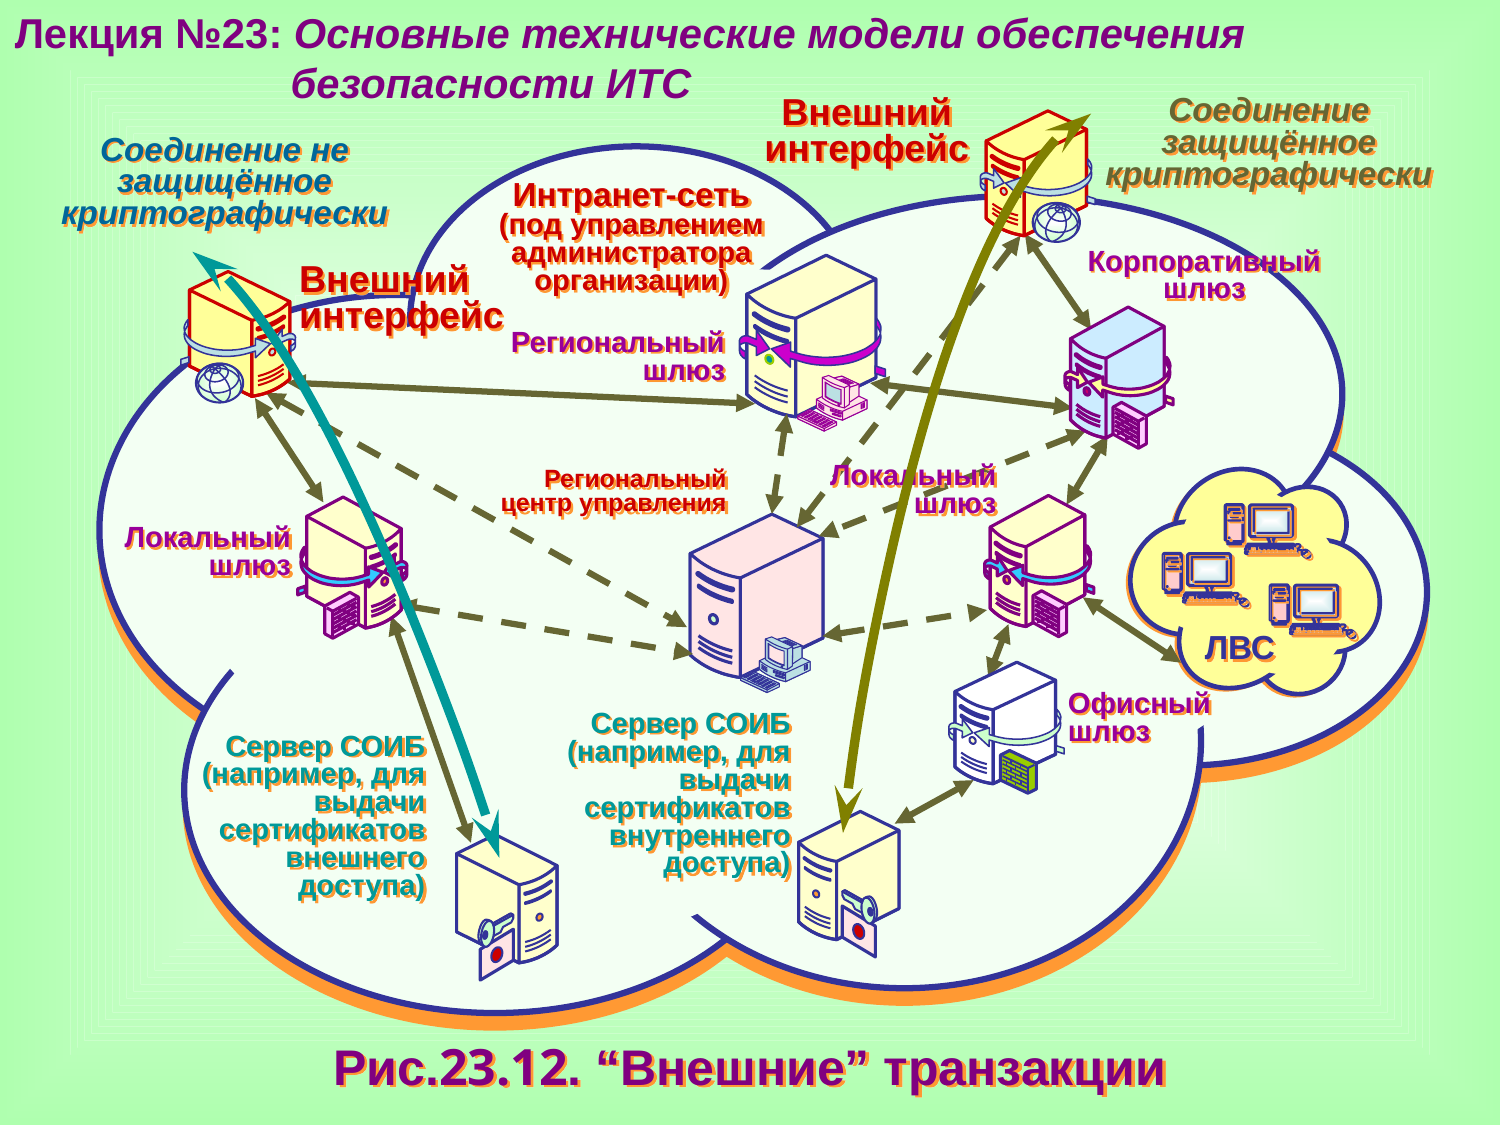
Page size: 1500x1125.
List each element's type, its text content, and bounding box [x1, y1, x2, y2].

text_box Лекция №23: Основные технические модели обеспечения безопасности ИТС [0, 0, 1500, 115]
text_box Рис.23.12. “Внешние” транзакции [0, 1034, 1500, 1095]
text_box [58, 95, 1436, 1030]
